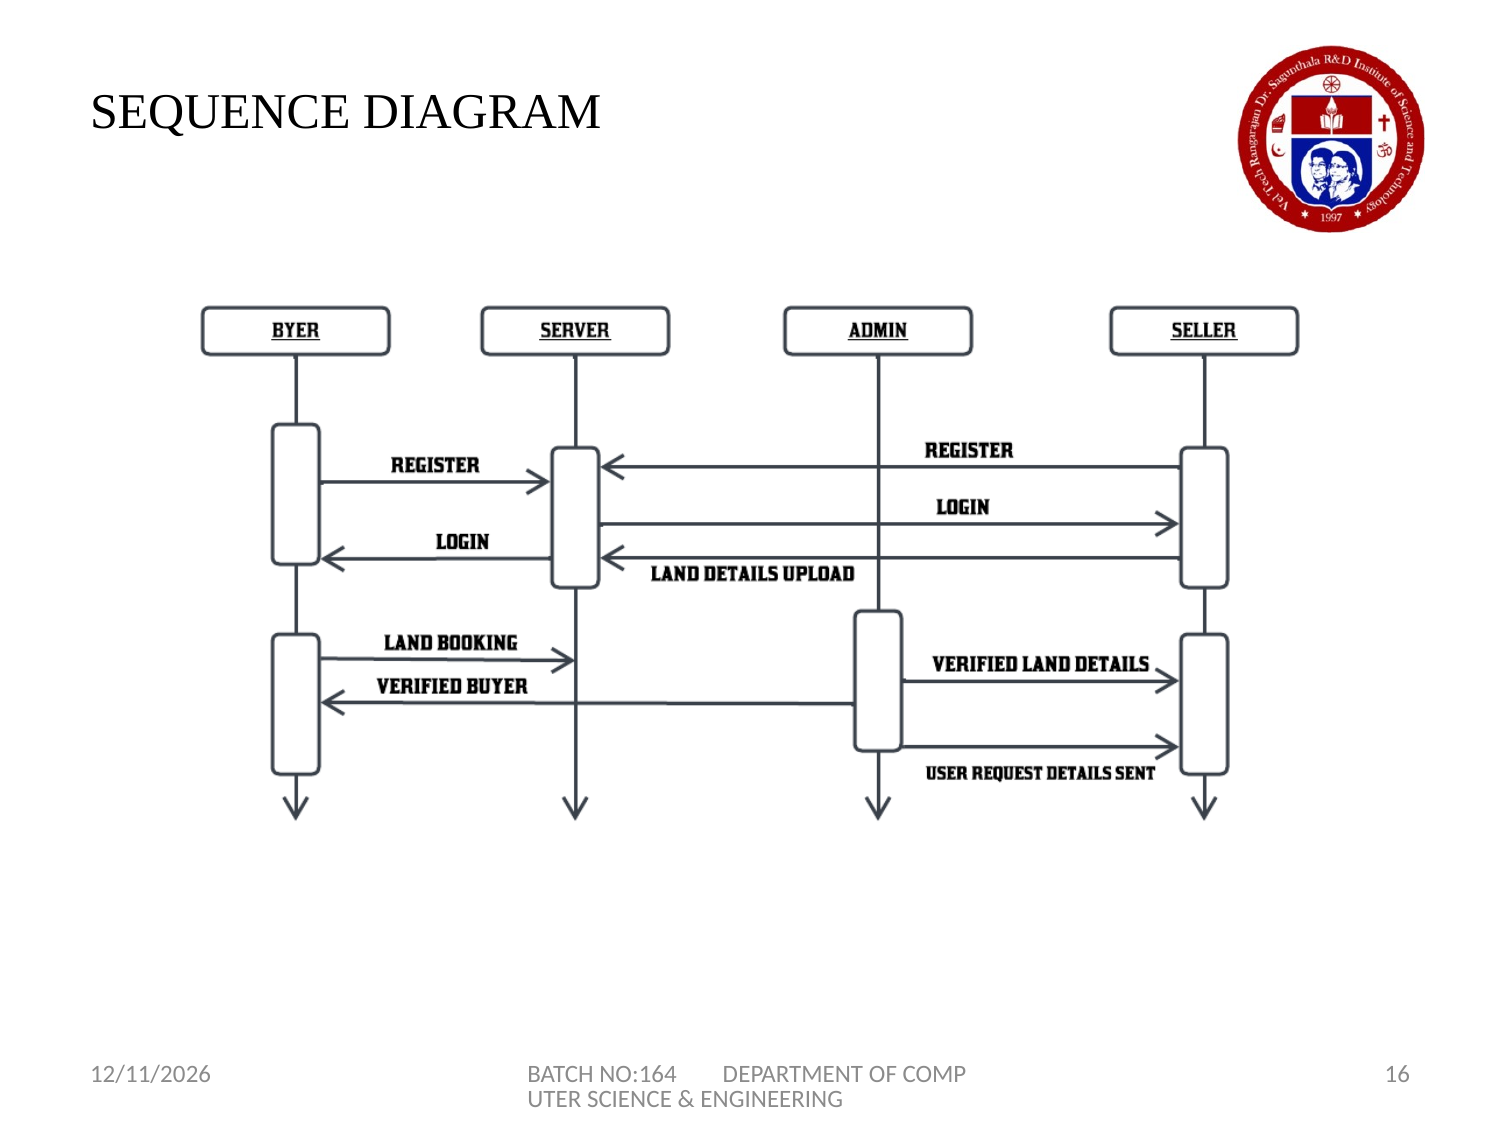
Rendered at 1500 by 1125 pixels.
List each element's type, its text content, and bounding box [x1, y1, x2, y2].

slide_number 16 [1074, 1042, 1425, 1103]
title SEQUENCE DIAGRAM [75, 45, 1425, 233]
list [156, 261, 1344, 864]
footer BATCH NO:164 DEPARTMENT OF COMPUTER SCIENCE & ENGINEERING [512, 1042, 988, 1103]
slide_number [75, 1042, 425, 1103]
